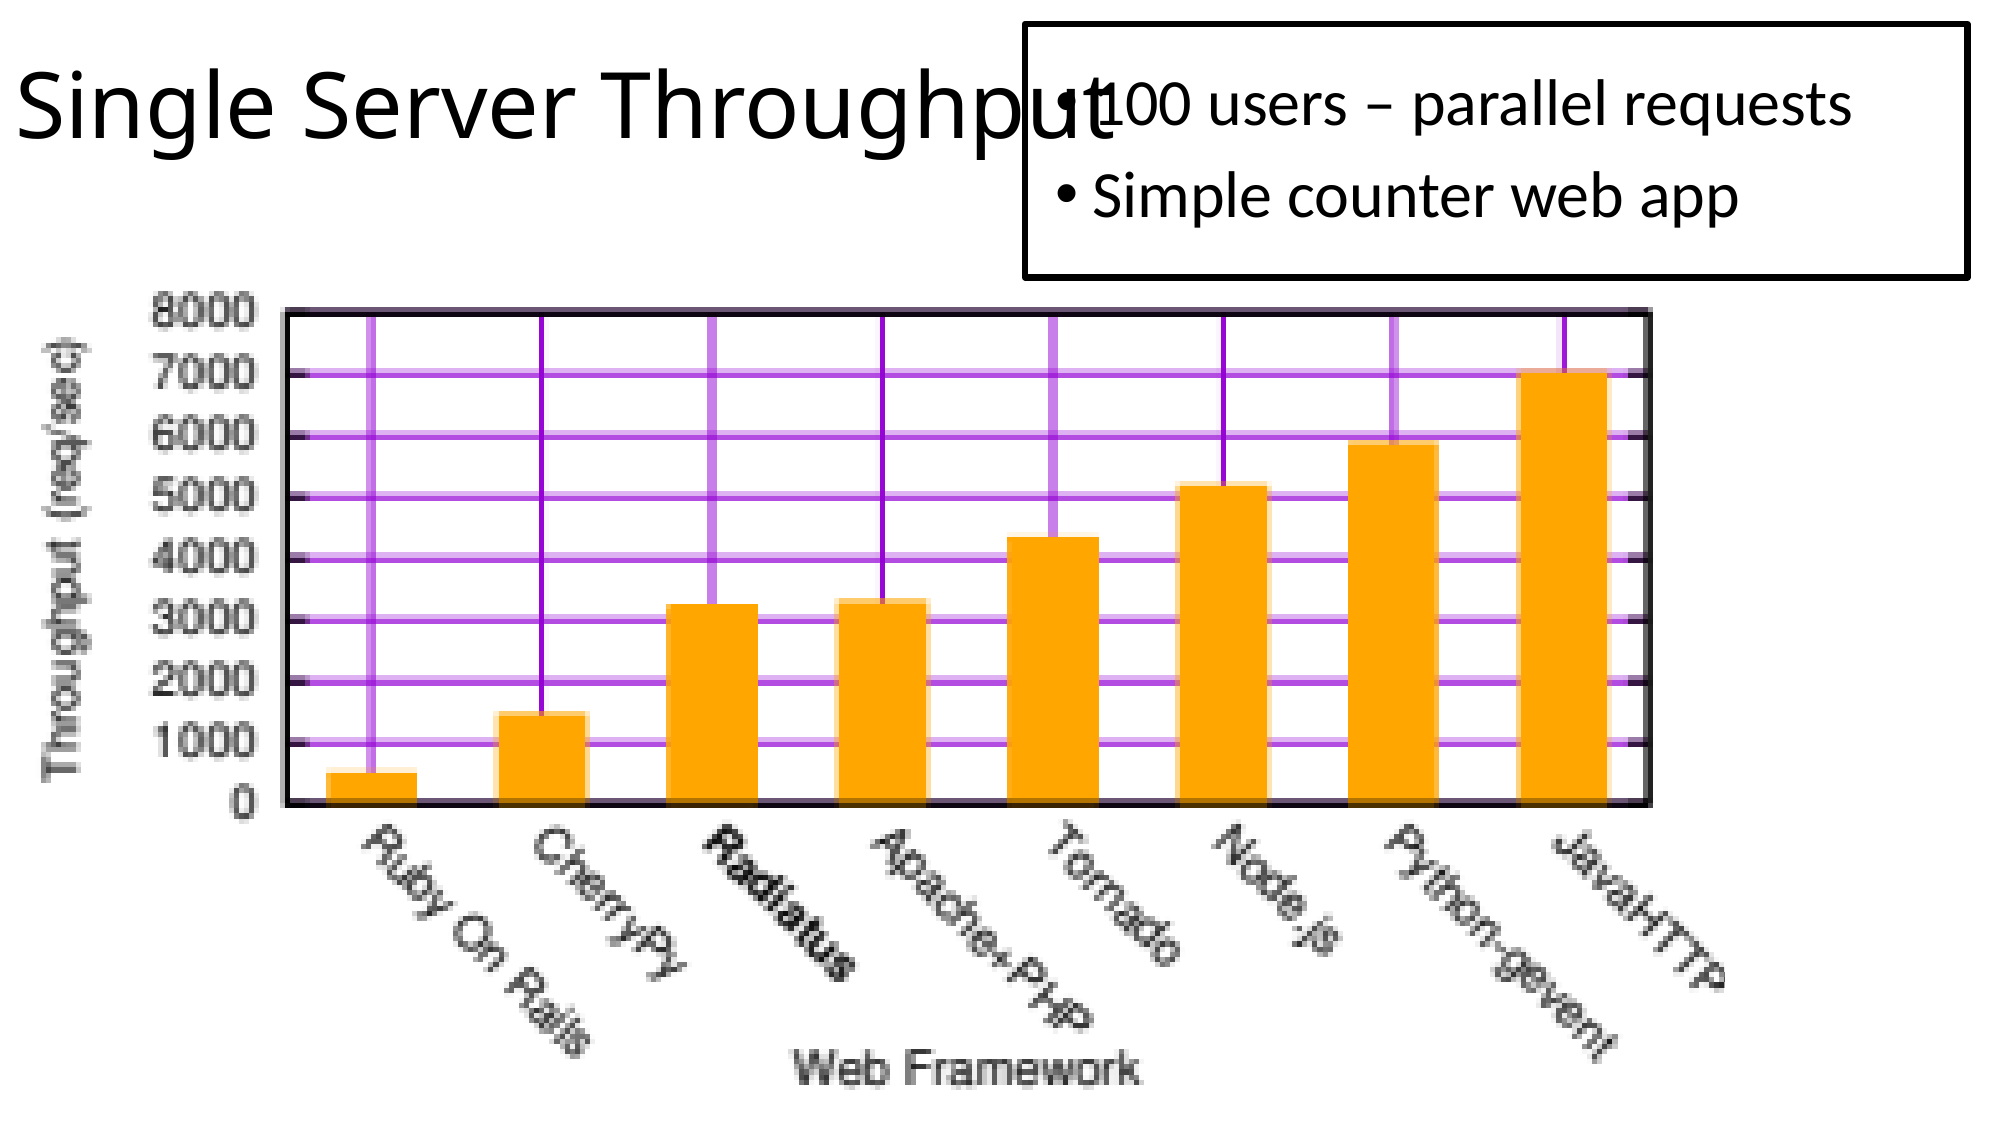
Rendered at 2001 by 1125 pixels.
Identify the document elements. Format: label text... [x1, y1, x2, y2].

text_box 100 users – parallel requests Simple counter web app [1024, 23, 1968, 278]
title Single Server Throughput [0, 0, 1725, 218]
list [26, 256, 1725, 1106]
